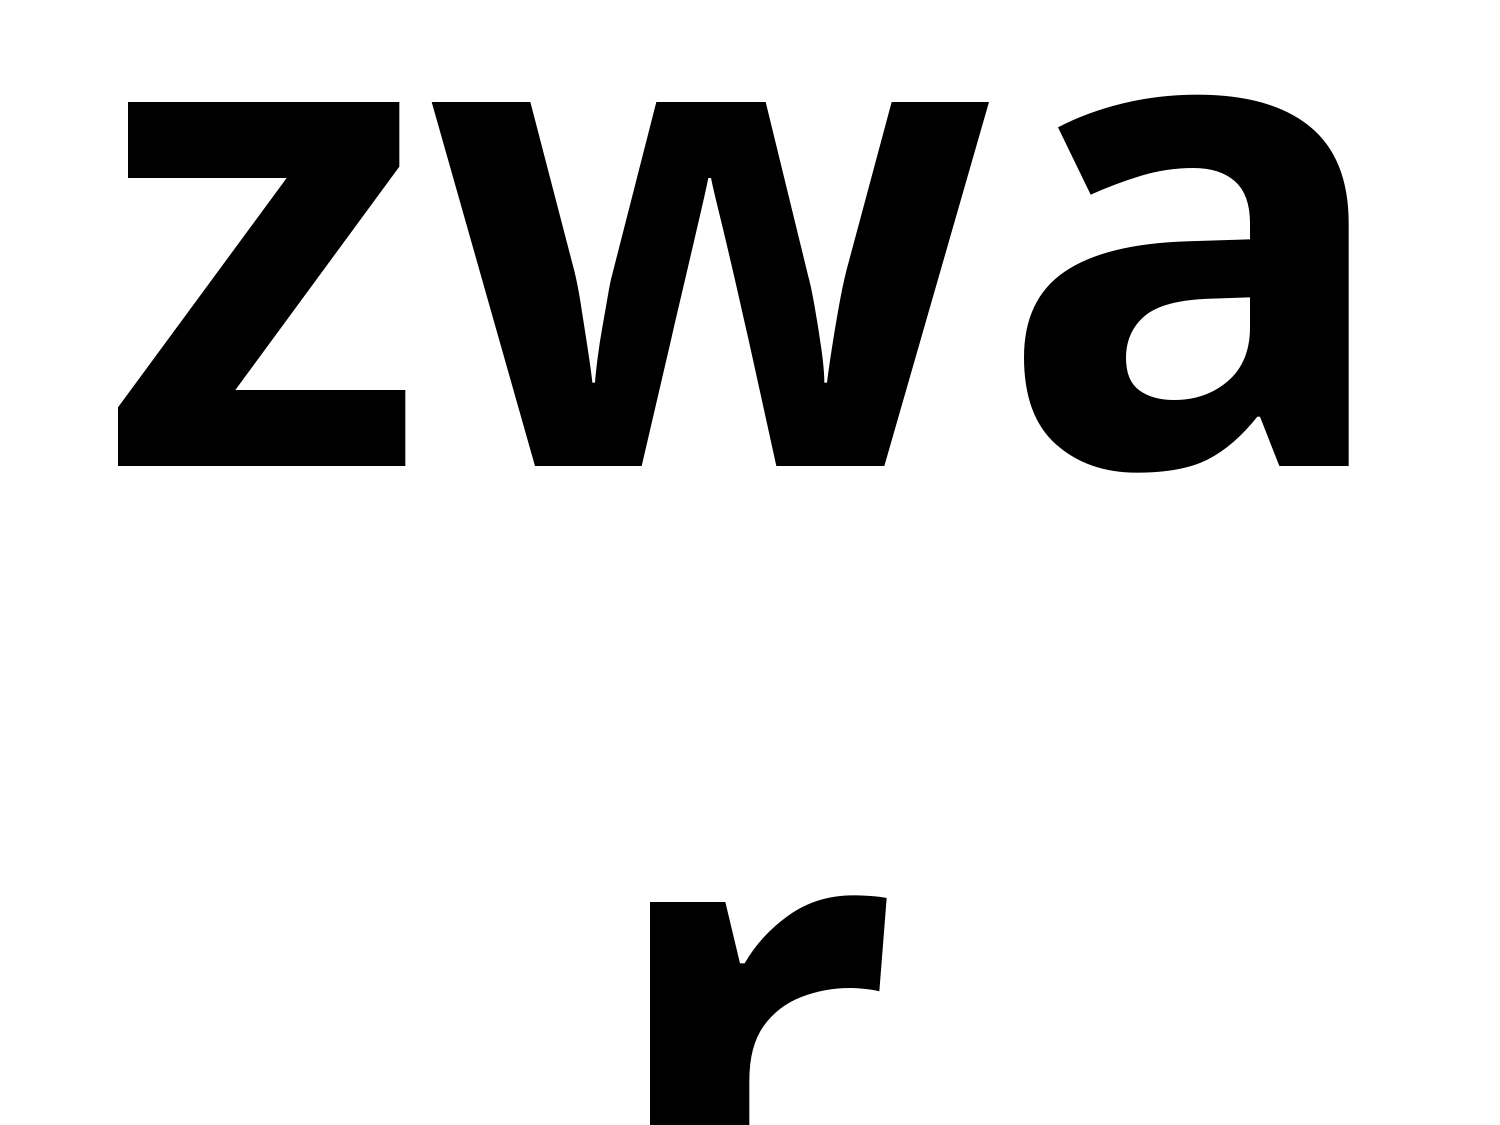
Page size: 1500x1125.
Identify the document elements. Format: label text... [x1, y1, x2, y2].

text_box zwar [74, 149, 1425, 1050]
